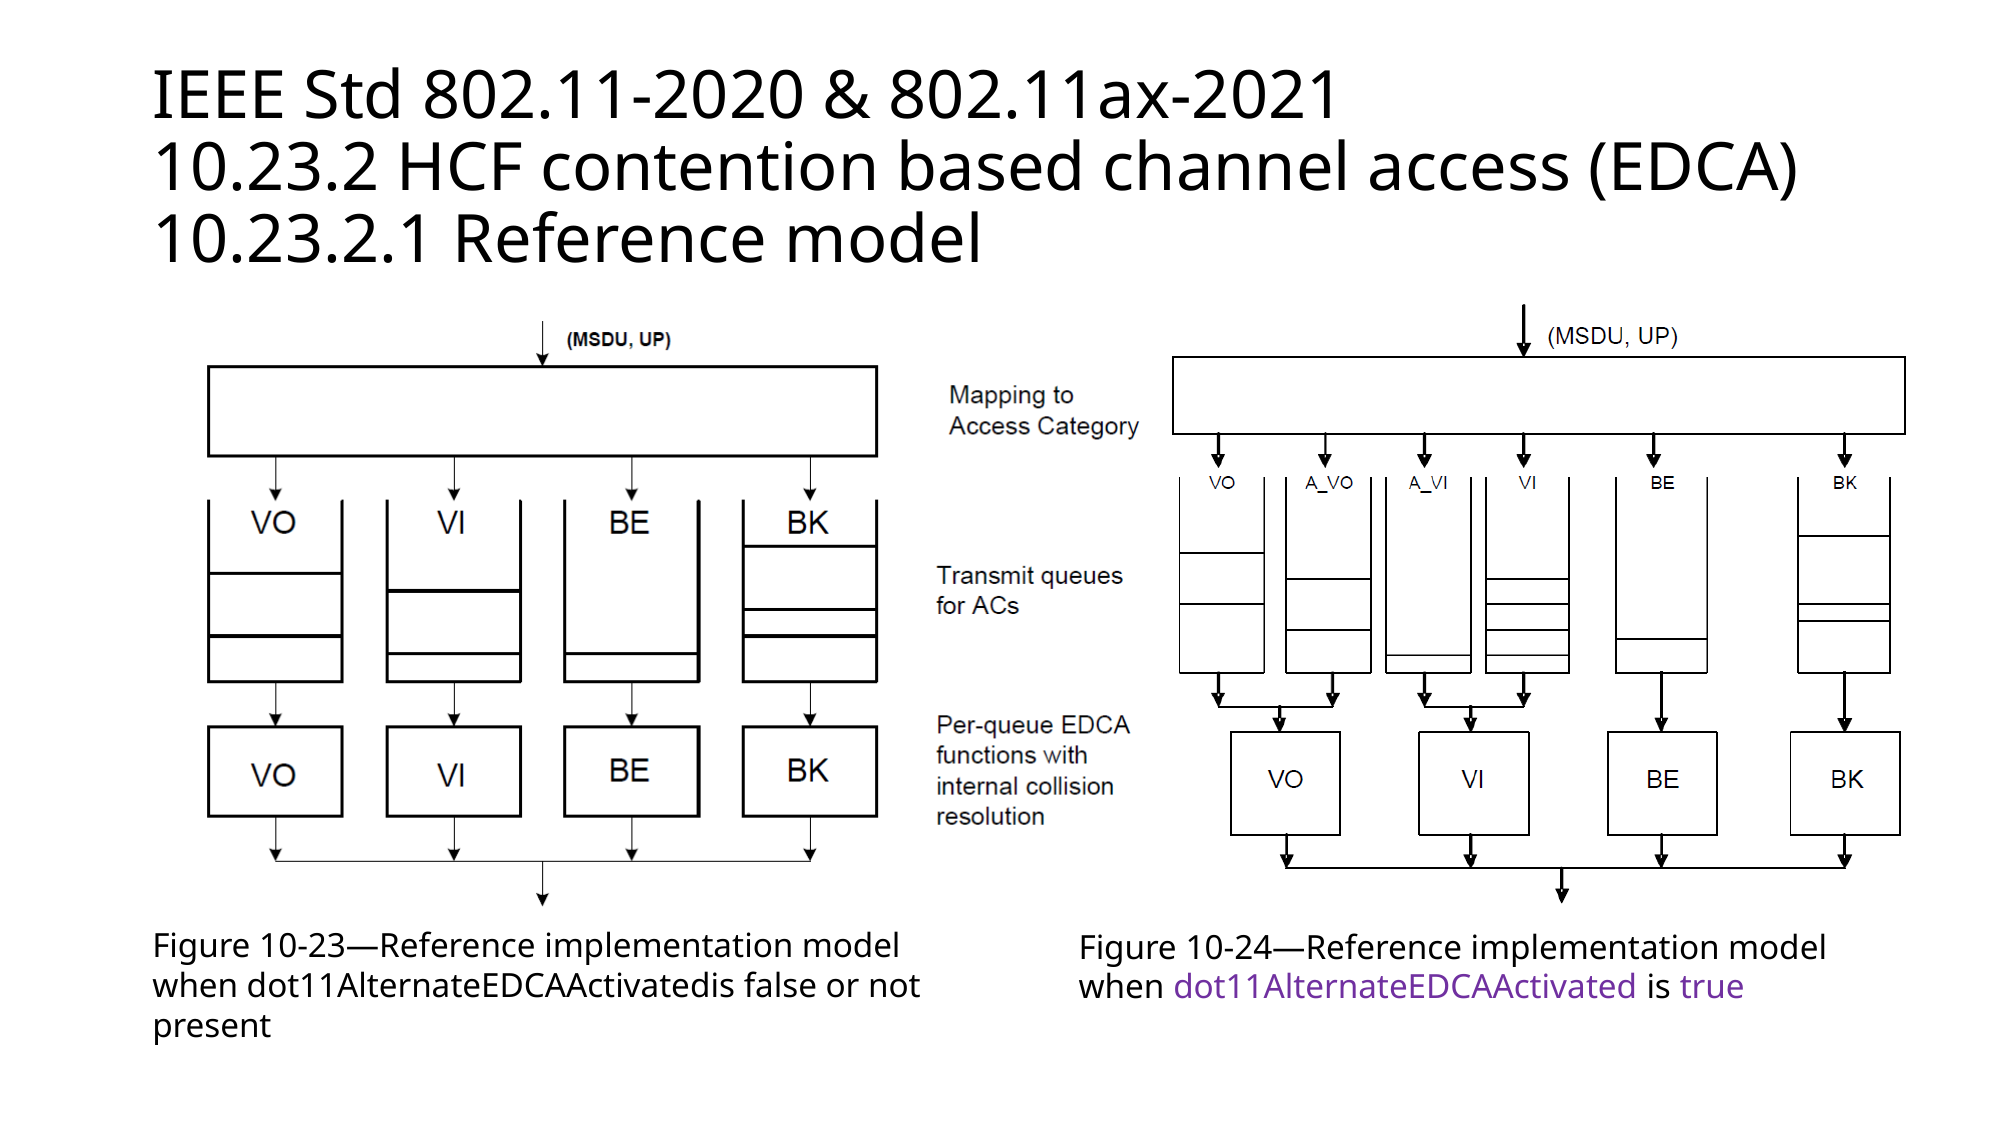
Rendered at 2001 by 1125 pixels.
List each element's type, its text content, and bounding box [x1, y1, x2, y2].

text_box Figure 10-23—Reference implementation model when dot11AlternateEDCAActivatedis false or not present [137, 916, 1005, 1052]
text_box Figure 10-24—Reference implementation model when dot11AlternateEDCAActivated is true [1063, 918, 1923, 1013]
picture [169, 296, 1917, 928]
title IEEE Std 802.11-2020 & 802.11ax-2021 10.23.2 HCF contention based channel access (EDCA) 10.23.2.1 Reference model [137, 59, 1863, 278]
